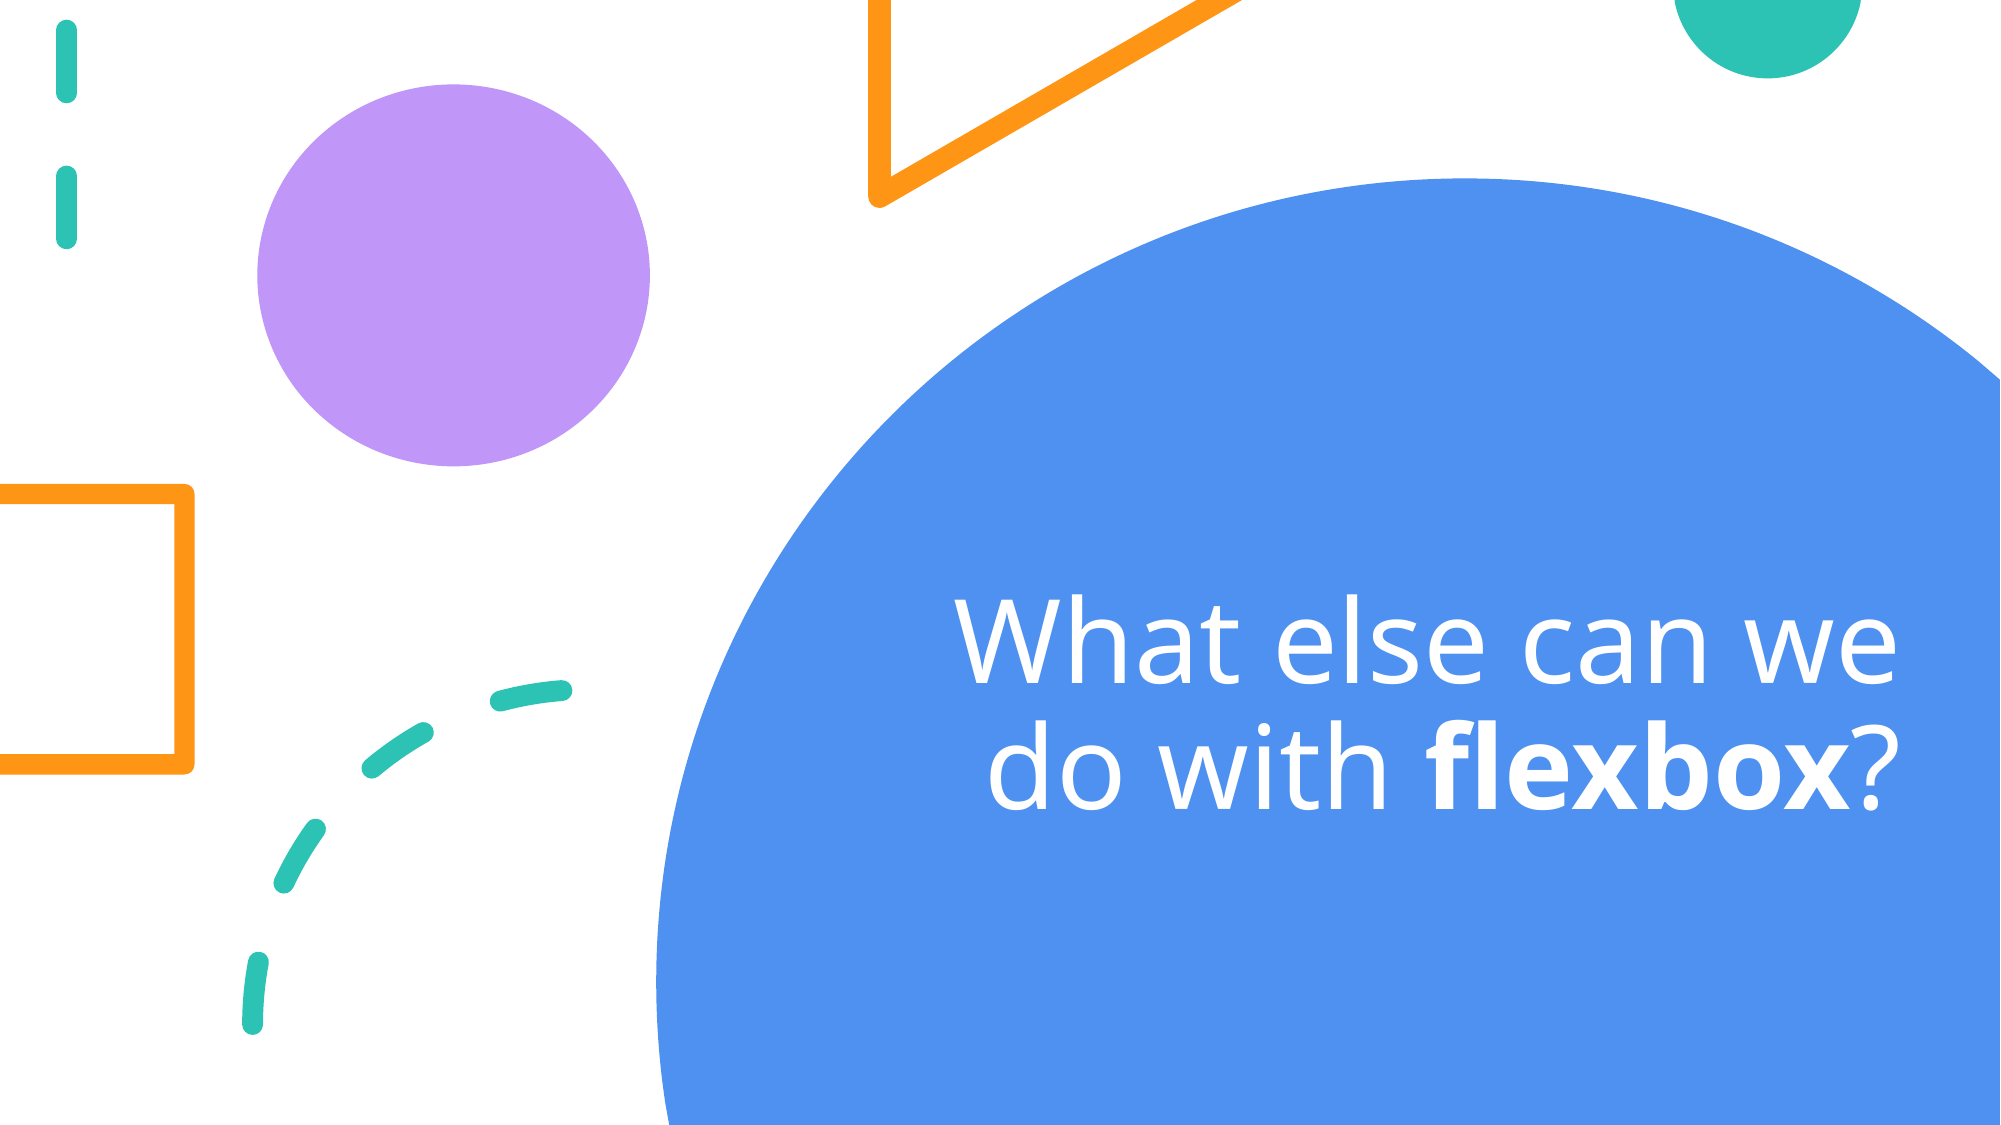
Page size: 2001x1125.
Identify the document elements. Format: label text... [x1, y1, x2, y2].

text_box [256, 83, 651, 468]
text_box [252, 689, 588, 1026]
text_box [1673, 0, 1862, 80]
text_box [0, 483, 195, 775]
title What else can we do with flexbox? [835, 450, 1917, 842]
text_box [868, 0, 1243, 208]
text_box [0, 0, 2000, 1125]
text_box [655, 177, 2000, 1125]
